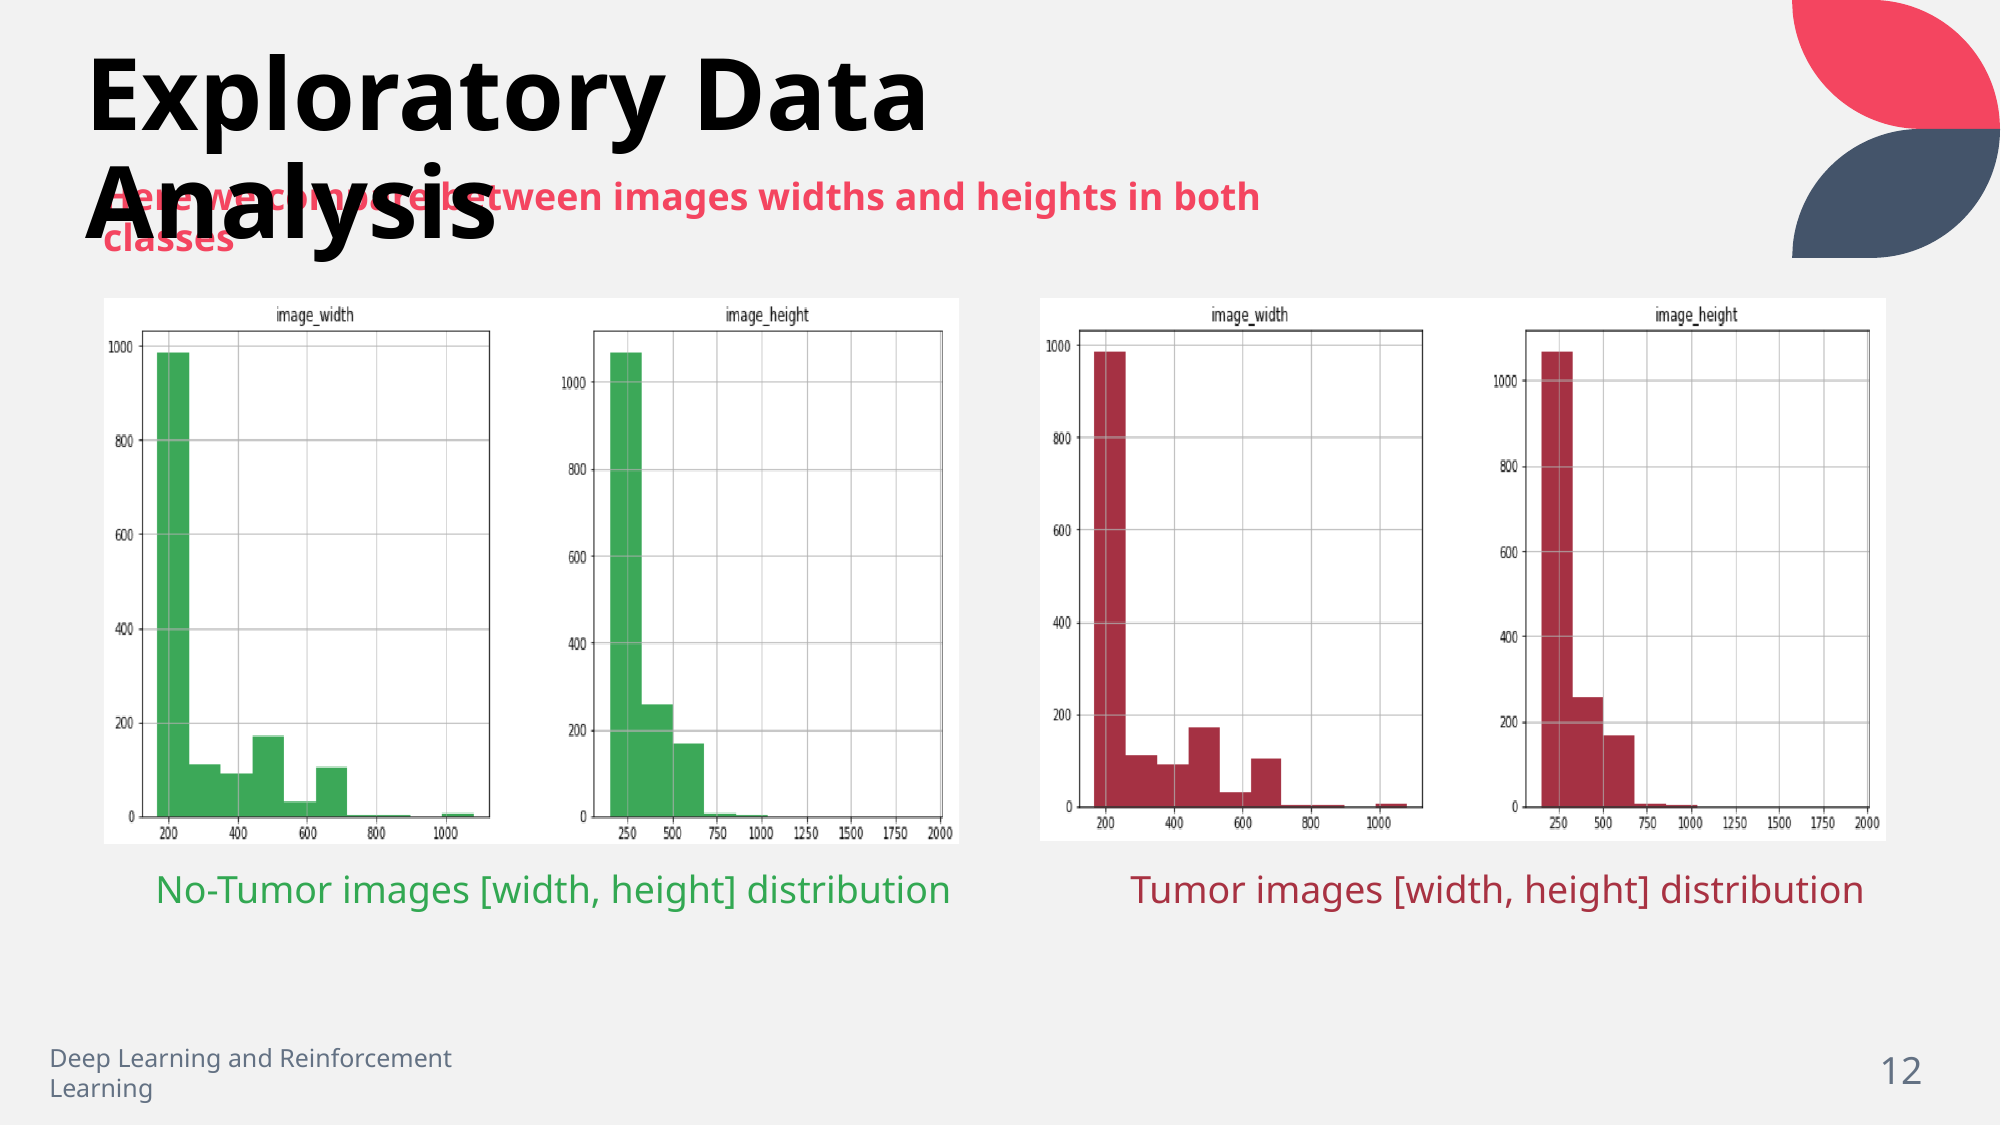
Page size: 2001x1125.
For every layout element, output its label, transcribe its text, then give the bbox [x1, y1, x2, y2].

text_box No-Tumor images [width, height] distribution [140, 858, 967, 919]
slide_number 12 [1665, 1042, 1938, 1103]
text_box Exploratory Data Analysis [71, 37, 1345, 268]
picture [103, 298, 960, 844]
text_box Tumor images [width, height] distribution [1115, 858, 2000, 919]
picture [1040, 298, 1886, 841]
slide_number Deep Learning and Reinforcement Learning [34, 1042, 554, 1103]
